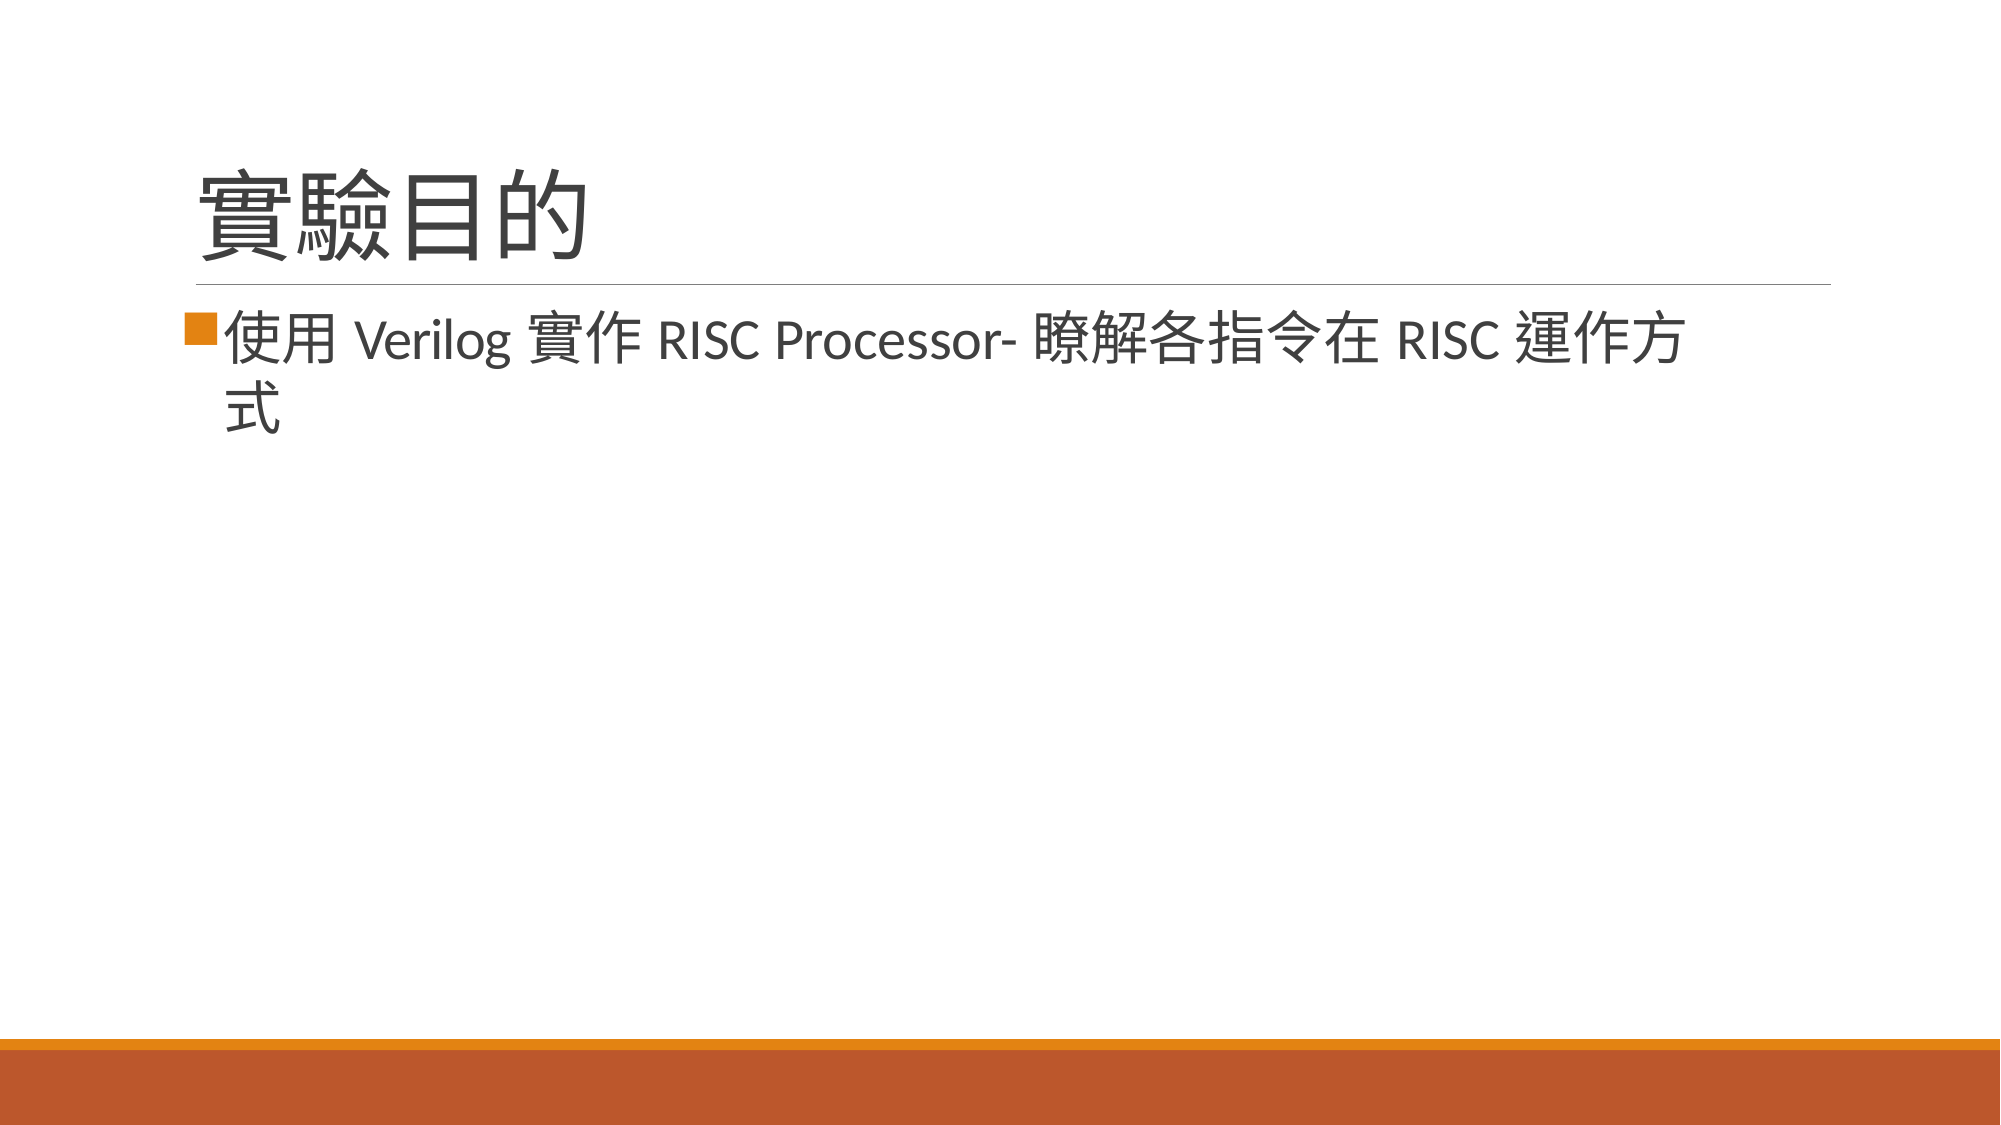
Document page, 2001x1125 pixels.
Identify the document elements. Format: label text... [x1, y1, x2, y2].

text_box 使用Verilog實作RISC Processor-瞭解各指令在RISC運作方式 [177, 298, 1735, 441]
title 實驗目的 [192, 151, 594, 298]
